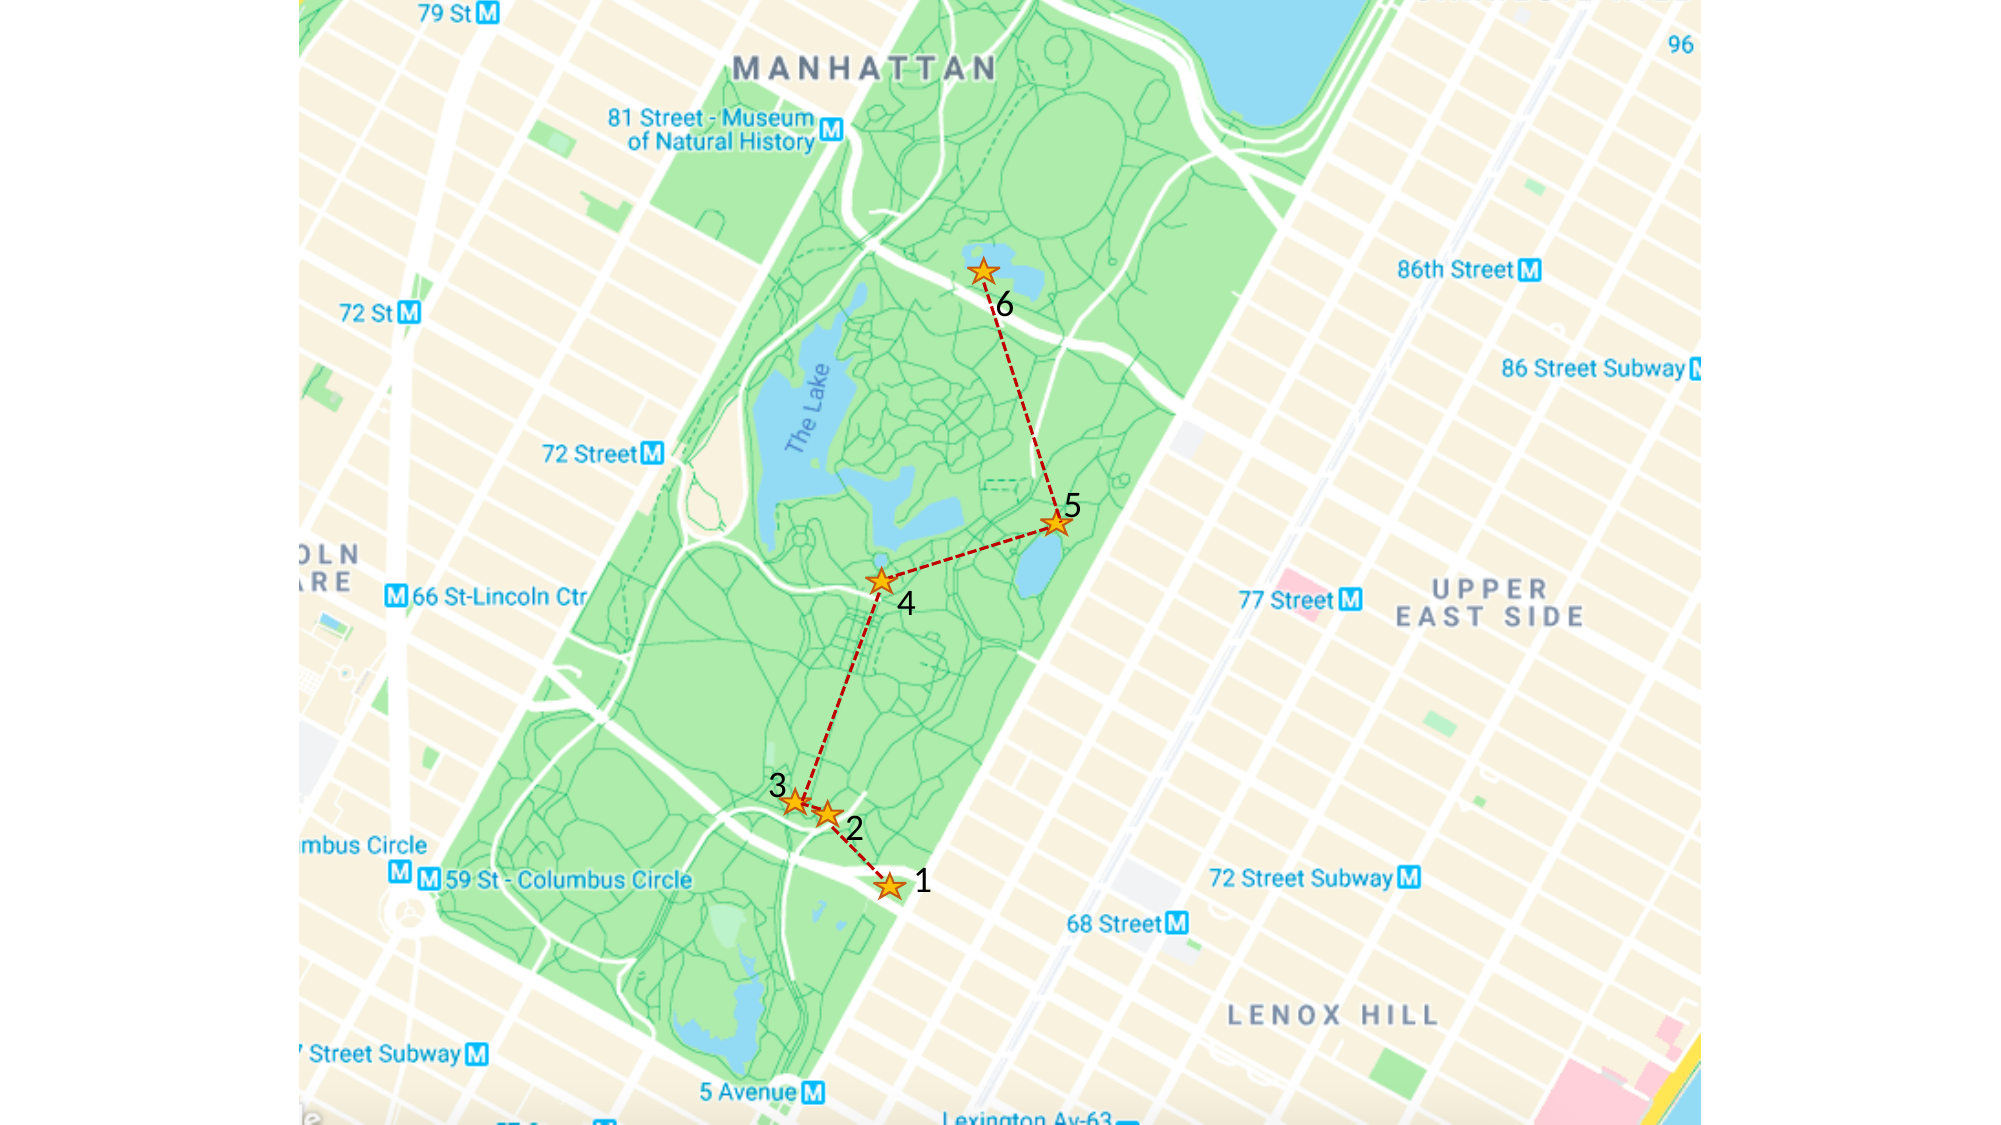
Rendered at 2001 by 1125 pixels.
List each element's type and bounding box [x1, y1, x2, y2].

text_box [299, 0, 1701, 1125]
